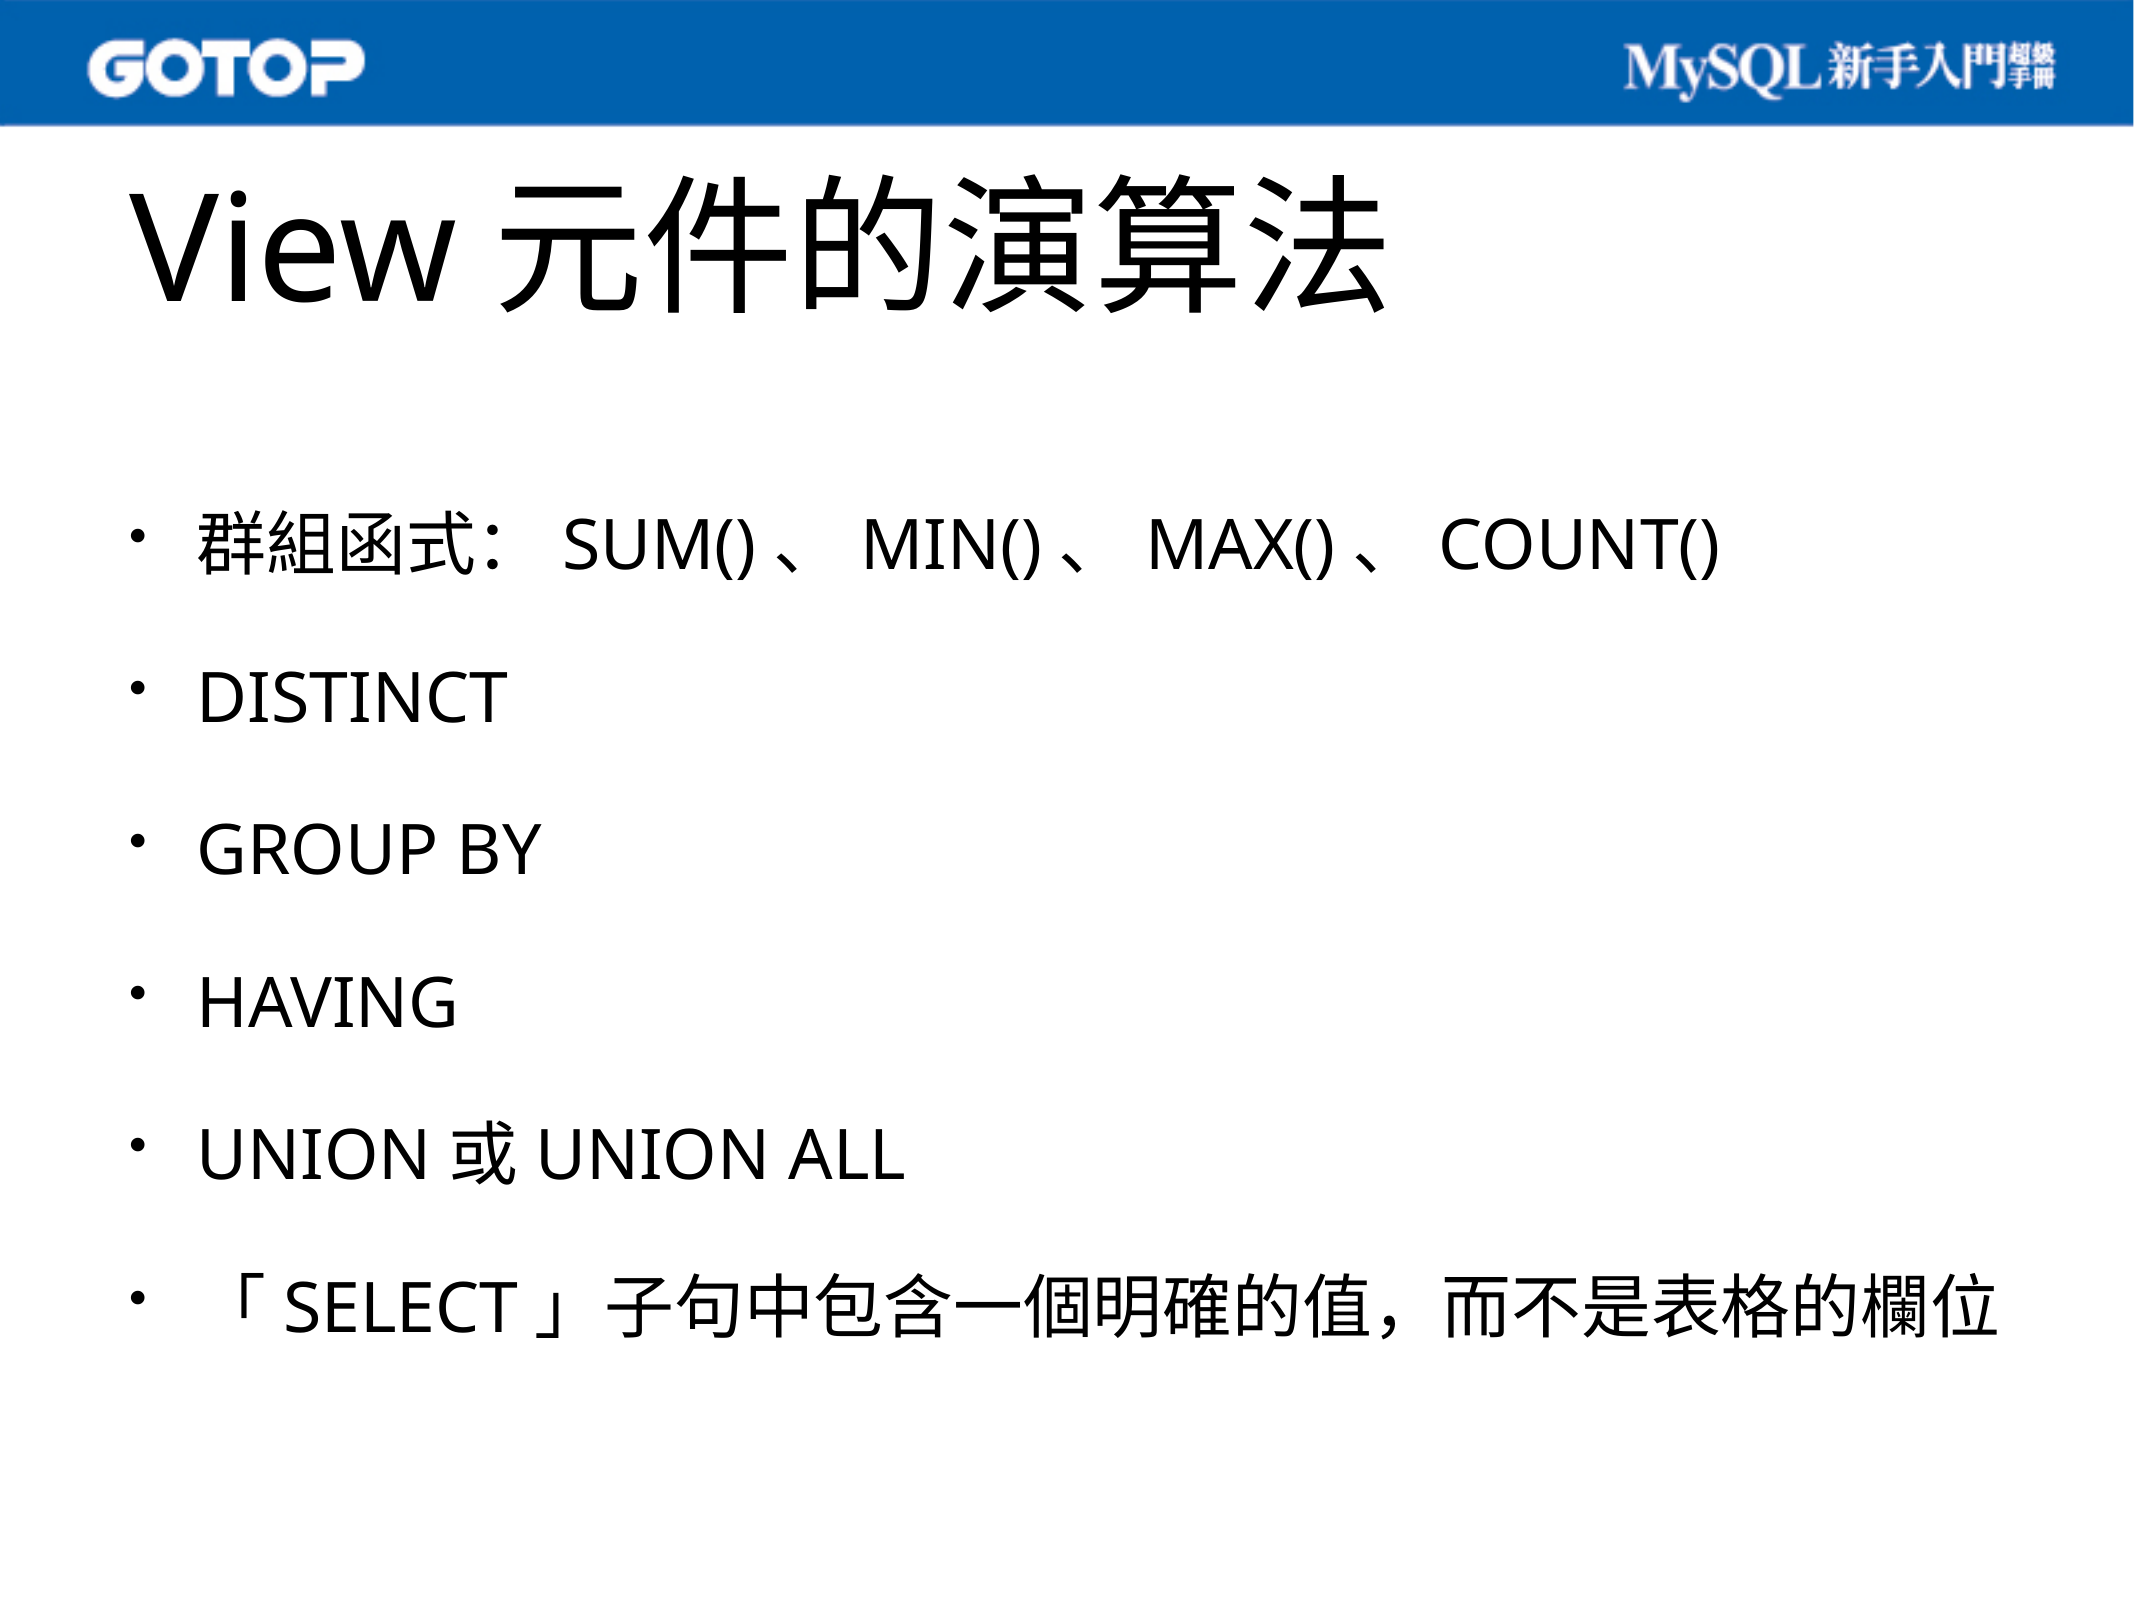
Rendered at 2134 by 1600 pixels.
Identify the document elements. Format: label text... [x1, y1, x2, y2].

title View元件的演算法 [128, 41, 2005, 443]
picture [0, 0, 2134, 1600]
list 群組函式：SUM()、MIN()、MAX()、COUNT() DISTINCT GROUP BY HAVING UNION或UNION ALL 「SELECT」子句中包含一個明確的值，而不是表格的欄位 [128, 453, 2005, 1393]
